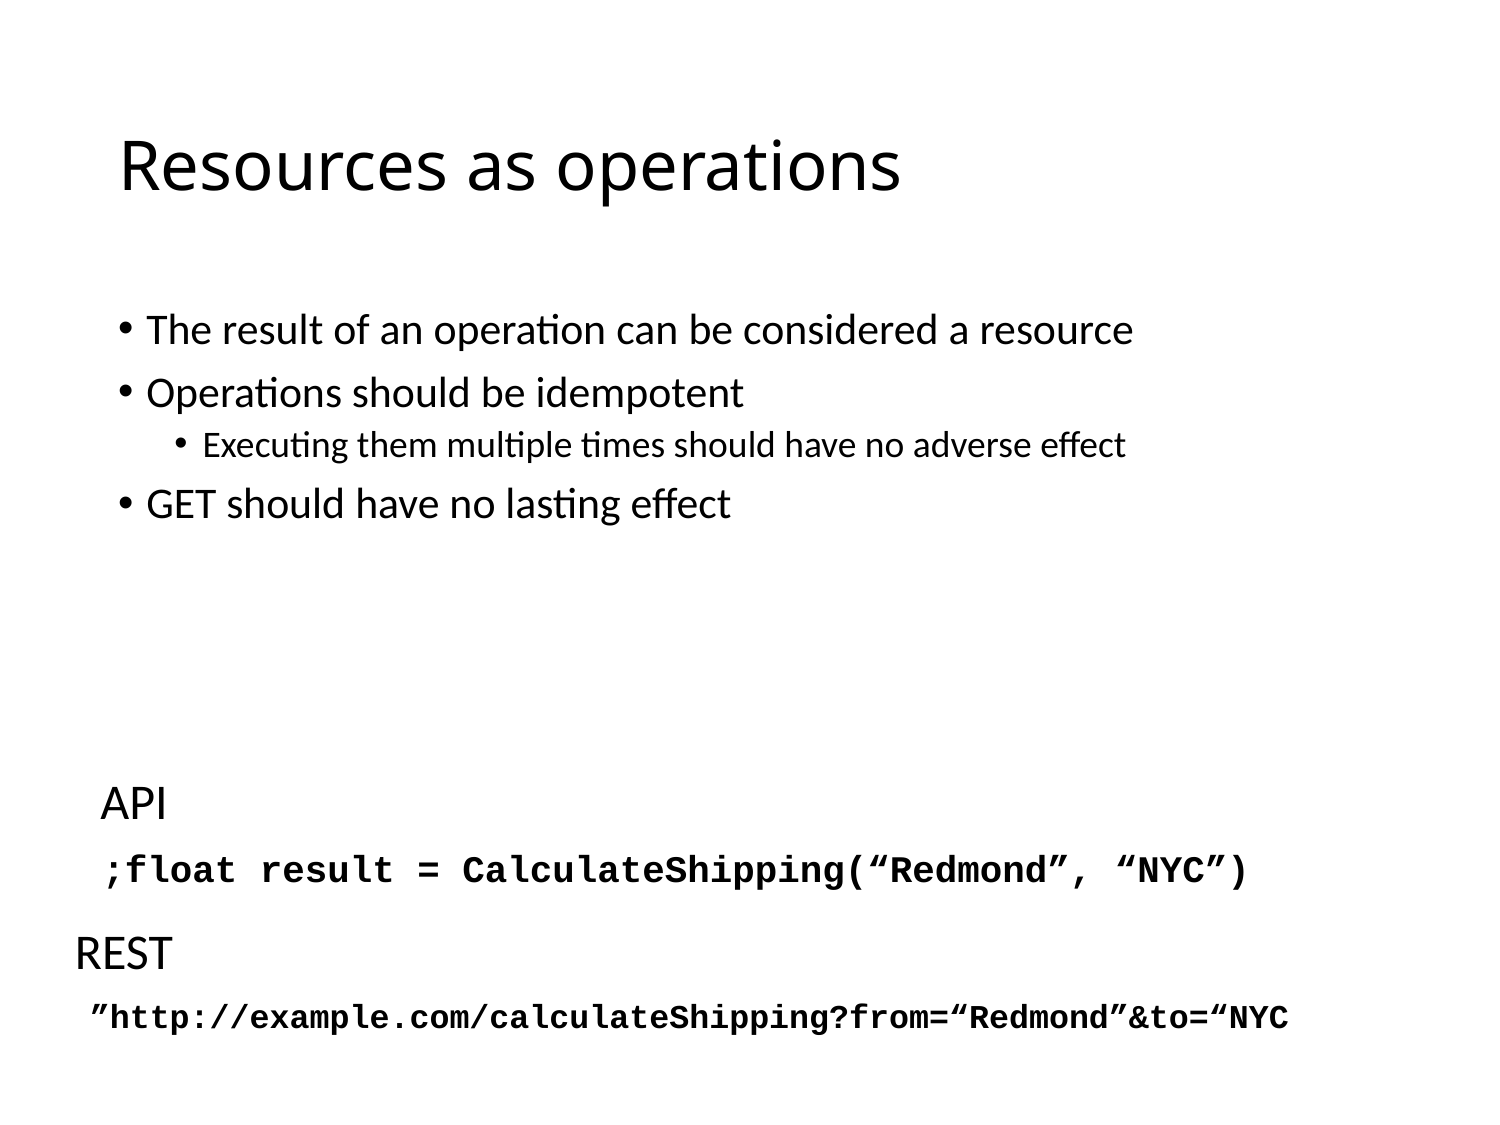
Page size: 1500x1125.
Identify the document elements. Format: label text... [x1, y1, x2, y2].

text_box API [75, 762, 183, 838]
list The result of an operation can be considered a resource Operations should be idempotent Executing them multiple times should have no adverse effect GET should have no lasting effect [103, 299, 1397, 837]
text_box float result = CalculateShipping(“Redmond”, “NYC”); [87, 837, 1438, 900]
title Resources as operations [103, 59, 1397, 278]
text_box REST [59, 912, 188, 988]
text_box http://example.com/calculateShipping?from=“Redmond”&to=“NYC” [74, 987, 1425, 1100]
list The result of an operation can be considered a resource Operations should be idempotent Executing them multiple times should have no adverse effect GET should have no lasting effect [103, 900, 1397, 987]
